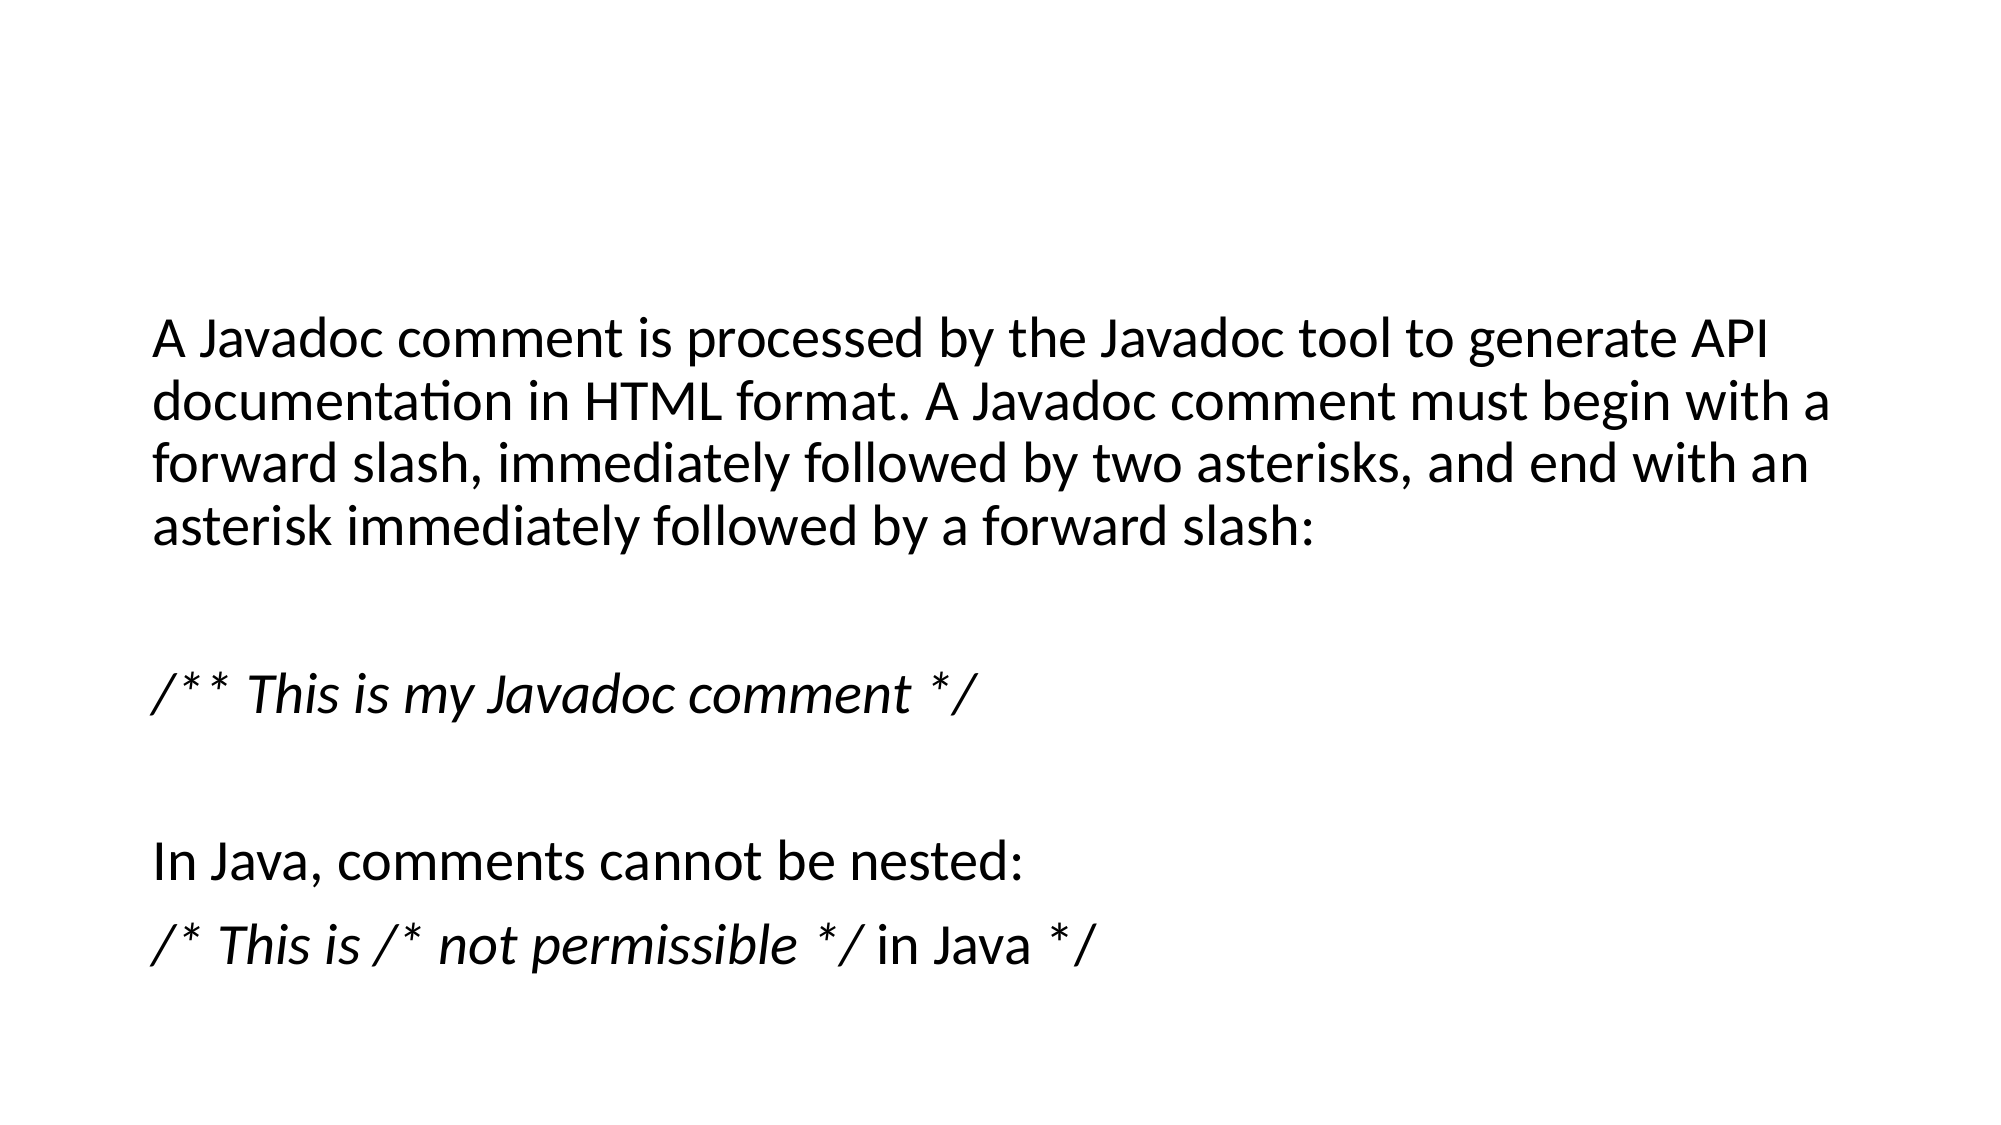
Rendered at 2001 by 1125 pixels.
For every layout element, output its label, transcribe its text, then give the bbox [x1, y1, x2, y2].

list A Javadoc comment is processed by the Javadoc tool to generate API documentation in HTML format. A Javadoc comment must begin with a forward slash, immediately followed by two asterisks, and end with an asterisk immediately followed by a forward slash: /** This is my Javadoc comment */ In Java, comments cannot be nested: /* This is /* not permissible */ in Java */ [137, 299, 1863, 1014]
